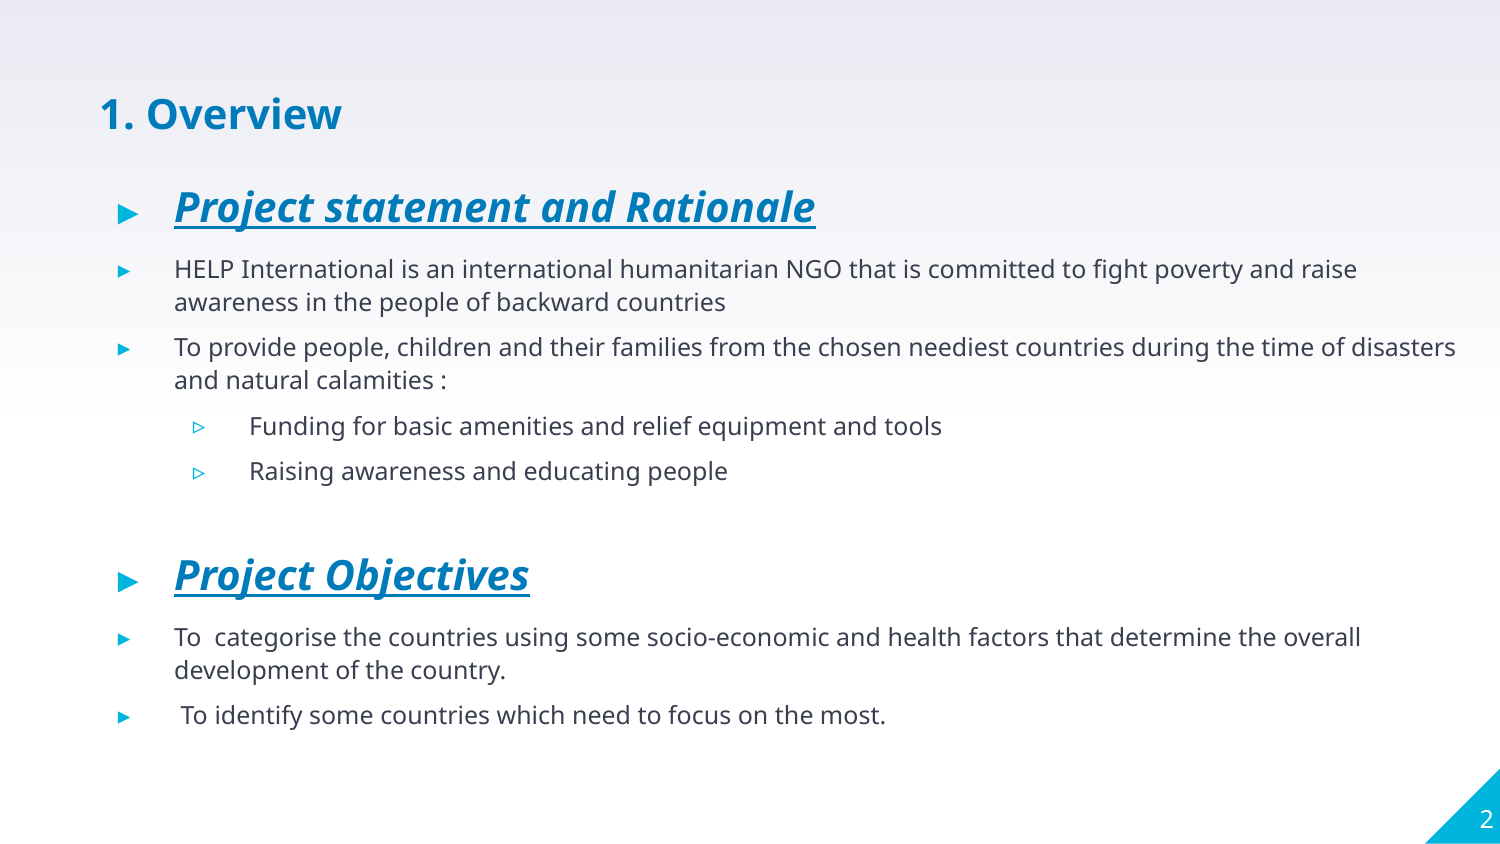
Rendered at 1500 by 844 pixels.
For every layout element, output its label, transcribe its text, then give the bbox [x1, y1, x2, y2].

slide_number 2 [1418, 760, 1494, 838]
title 1. Overview [99, 97, 812, 175]
subtitle Project statement and Rationale HELP International is an international humanitarian NGO that is committed to fight poverty and raise awareness in the people of backward countries To provide people, children and their families from the chosen neediest countries during the time of disasters and natural calamities : Funding for basic amenities and relief equipment and tools Raising awareness and educating people Project Objectives To categorise the countries using some socio-economic and health factors that determine the overall development of the country. To identify some countries which need to focus on the most. [99, 175, 1474, 782]
